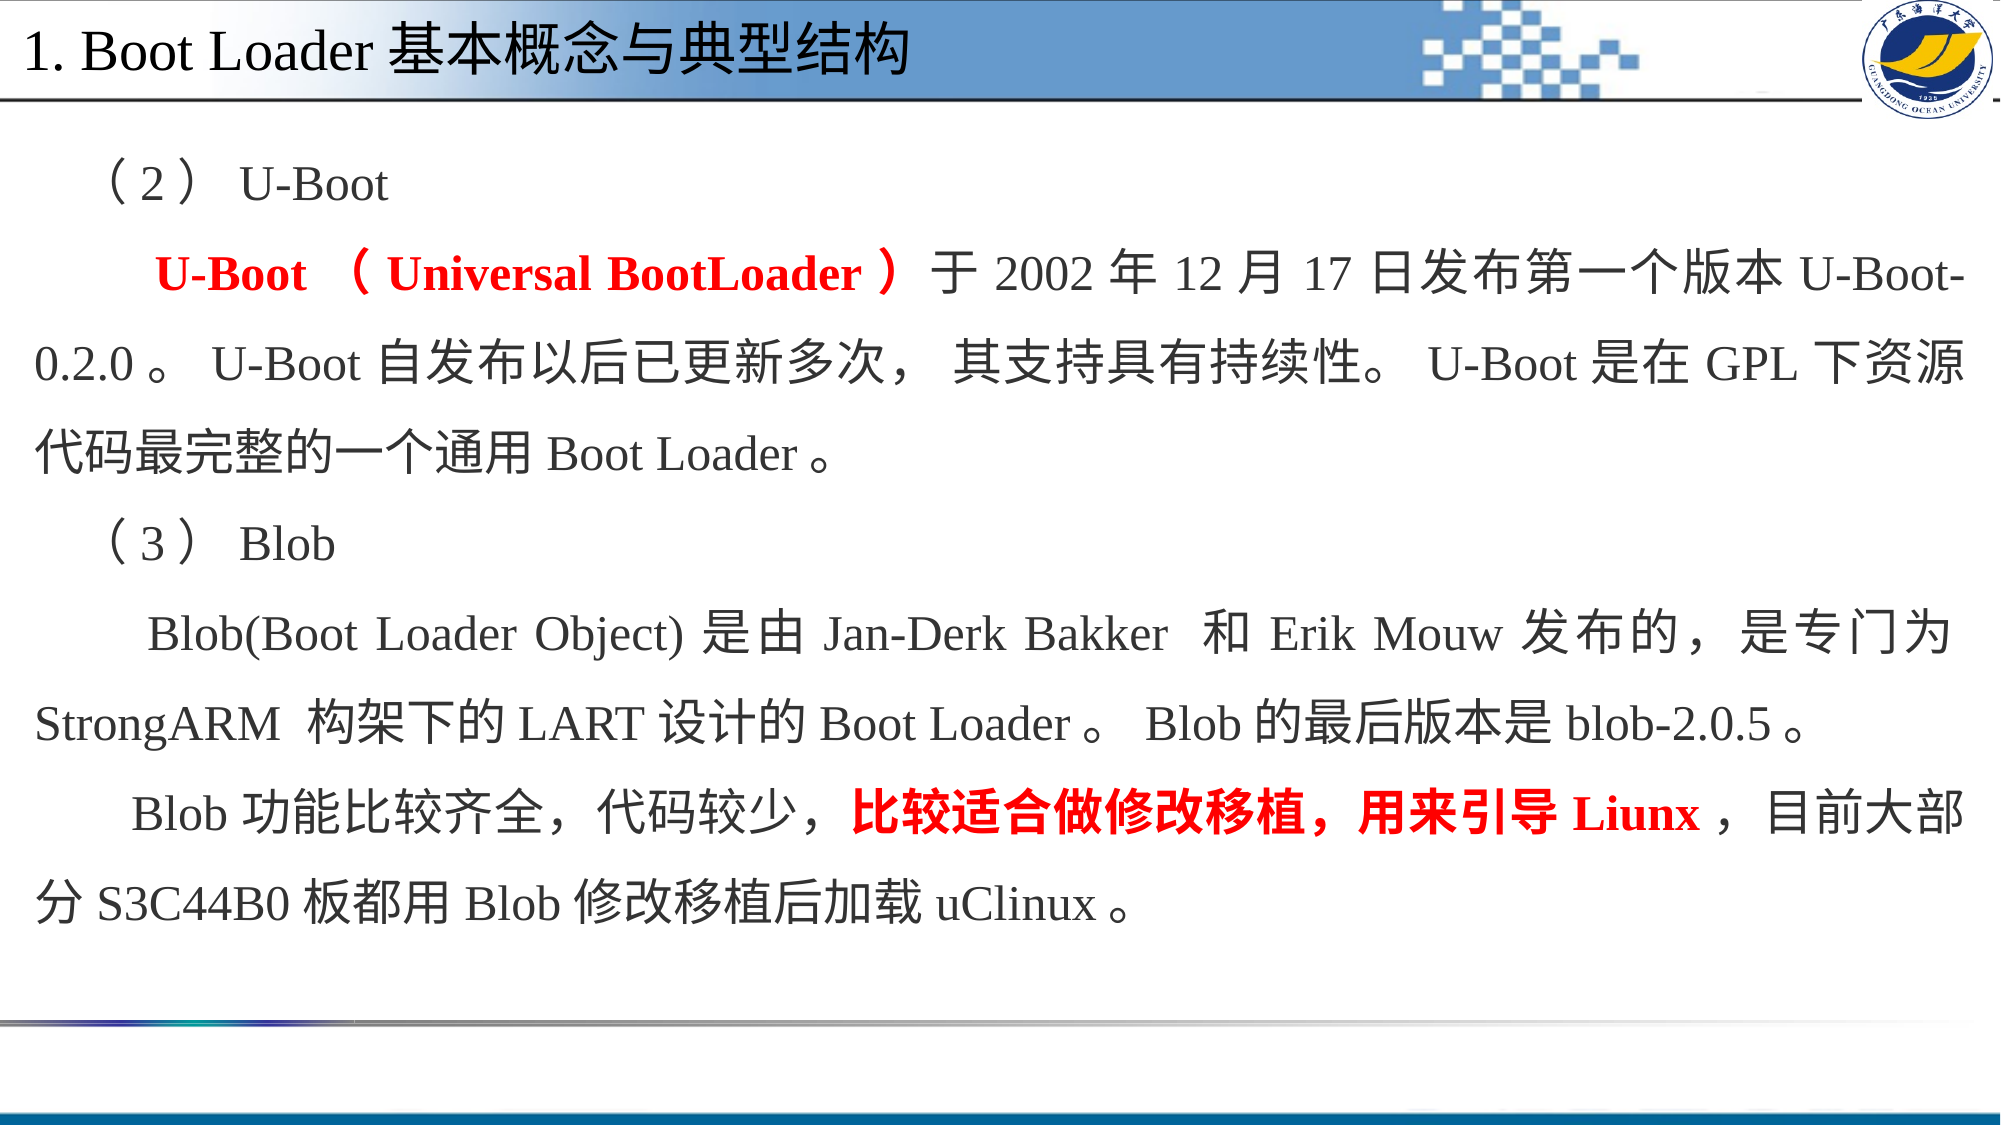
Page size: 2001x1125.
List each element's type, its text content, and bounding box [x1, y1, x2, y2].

picture [0, 0, 2001, 1115]
text_box （2）U-Boot U-Boot（Universal BootLoader）于2002年12月17日发布第一个版本U-Boot-0.2.0。U-Boot自发布以后已更新多次， 其支持具有持续性。U-Boot是在GPL下资源代码最完整的一个通用Boot Loader。 （3）Blob Blob(Boot Loader Object)是由Jan-Derk Bakker 和Erik Mouw发布的，是专门为StrongARM 构架下的LART设计的Boot Loader。Blob的最后版本是blob-2.0.5。 Blob功能比较齐全，代码较少，比较适合做修改移植，用来引导Liunx，目前大部分S3C44B0板都用Blob修改移植后加载uClinux。 [19, 112, 1981, 1028]
text_box 1. Boot Loader基本概念与典型结构 [7, 4, 1808, 99]
